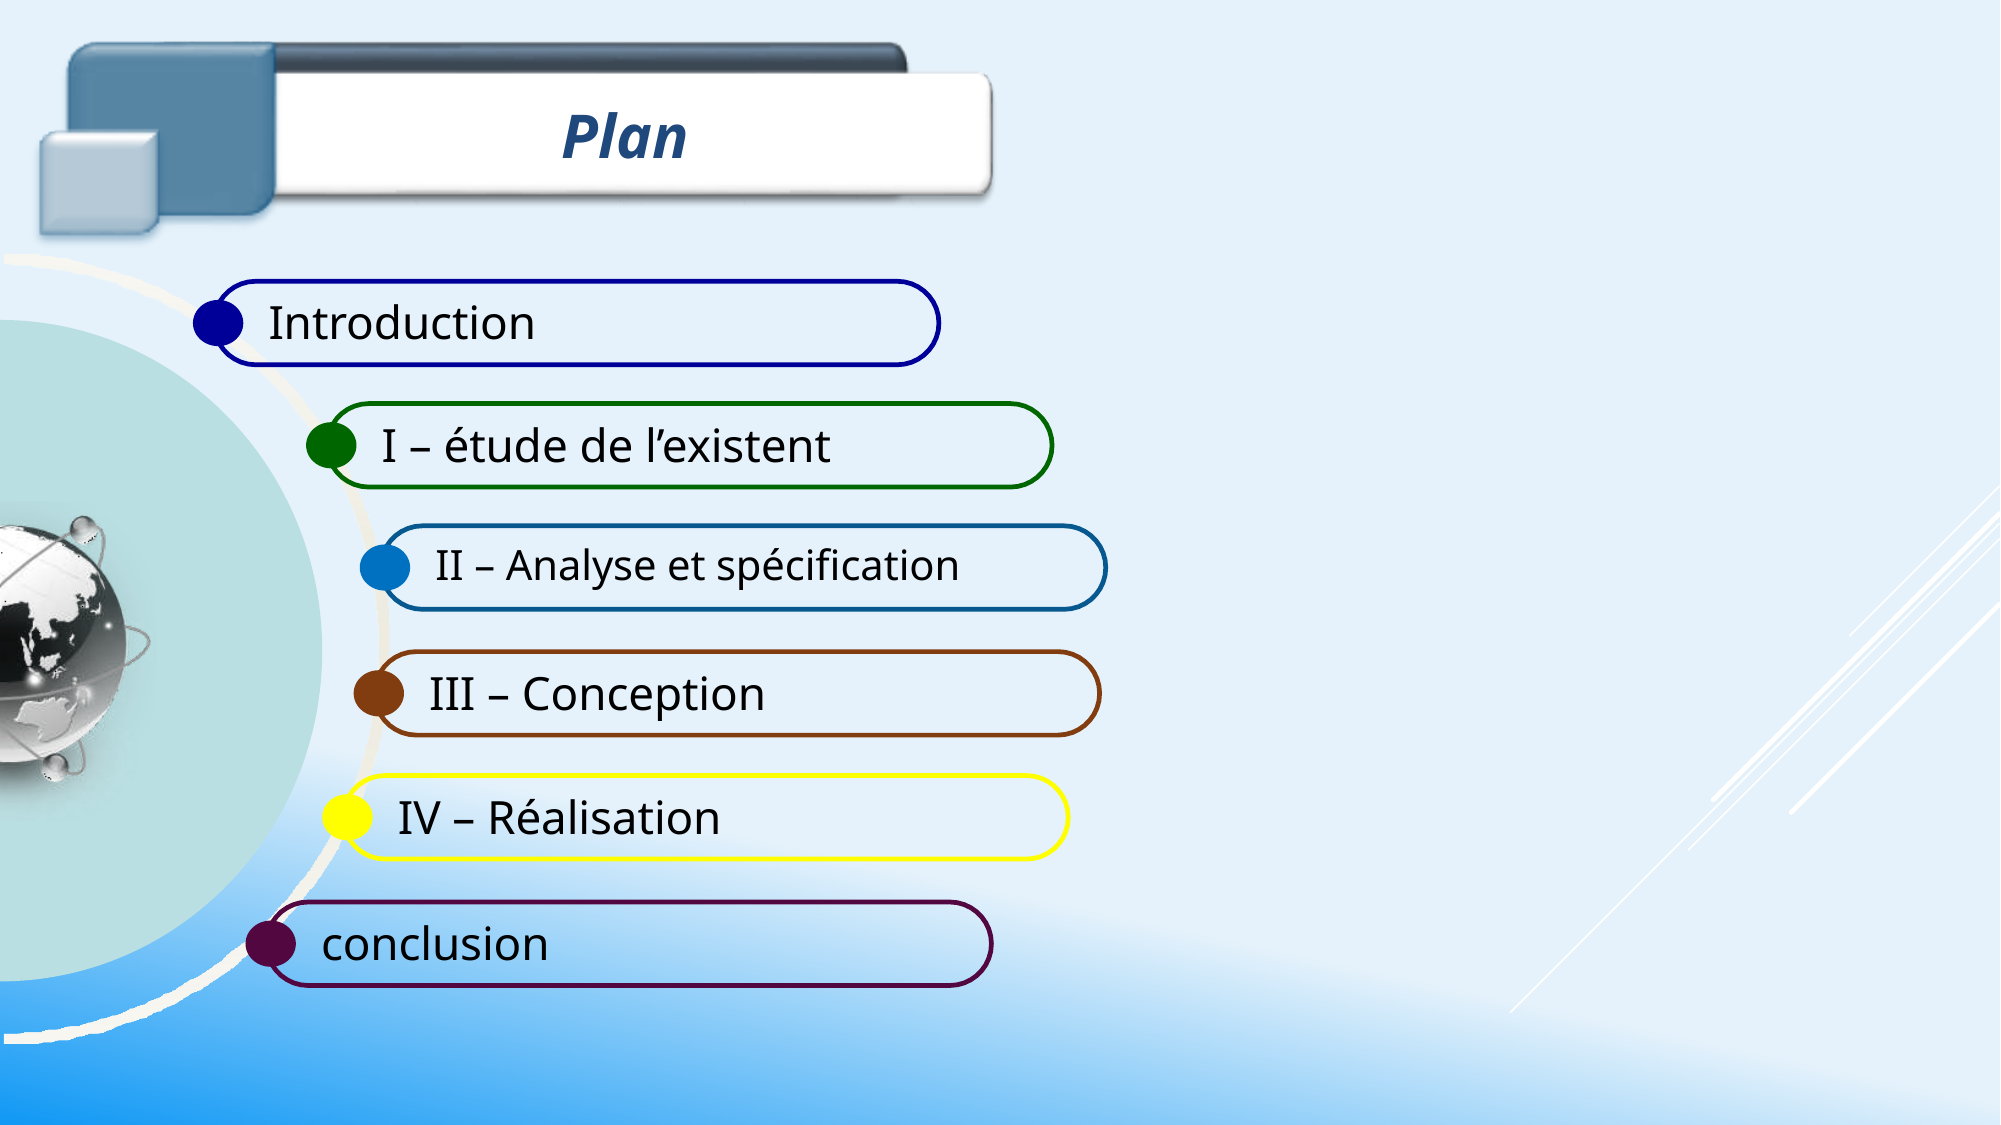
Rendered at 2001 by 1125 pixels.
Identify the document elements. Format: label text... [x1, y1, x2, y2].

text_box [57, 39, 287, 233]
text_box [358, 543, 412, 592]
text_box Introduction [266, 298, 903, 350]
text_box [335, 403, 1053, 488]
text_box [0, 319, 323, 982]
text_box II – Analyse et spécification [433, 536, 1069, 589]
text_box [244, 919, 298, 969]
text_box IV – Réalisation [395, 786, 1025, 844]
text_box [191, 298, 245, 348]
text_box [352, 668, 406, 718]
text_box [388, 525, 1106, 610]
text_box Plan [287, 96, 985, 171]
text_box I – étude de l’existent [379, 414, 1025, 472]
text_box [382, 651, 1100, 736]
text_box conclusion [318, 912, 965, 970]
text_box [320, 792, 374, 842]
text_box [351, 775, 1069, 860]
text_box [304, 420, 358, 470]
text_box III – Conception [427, 662, 1069, 720]
text_box [26, 125, 172, 252]
text_box [255, 24, 1000, 298]
text_box [274, 902, 992, 986]
text_box [3, 254, 390, 1044]
text_box [0, 501, 164, 821]
text_box [222, 281, 939, 365]
